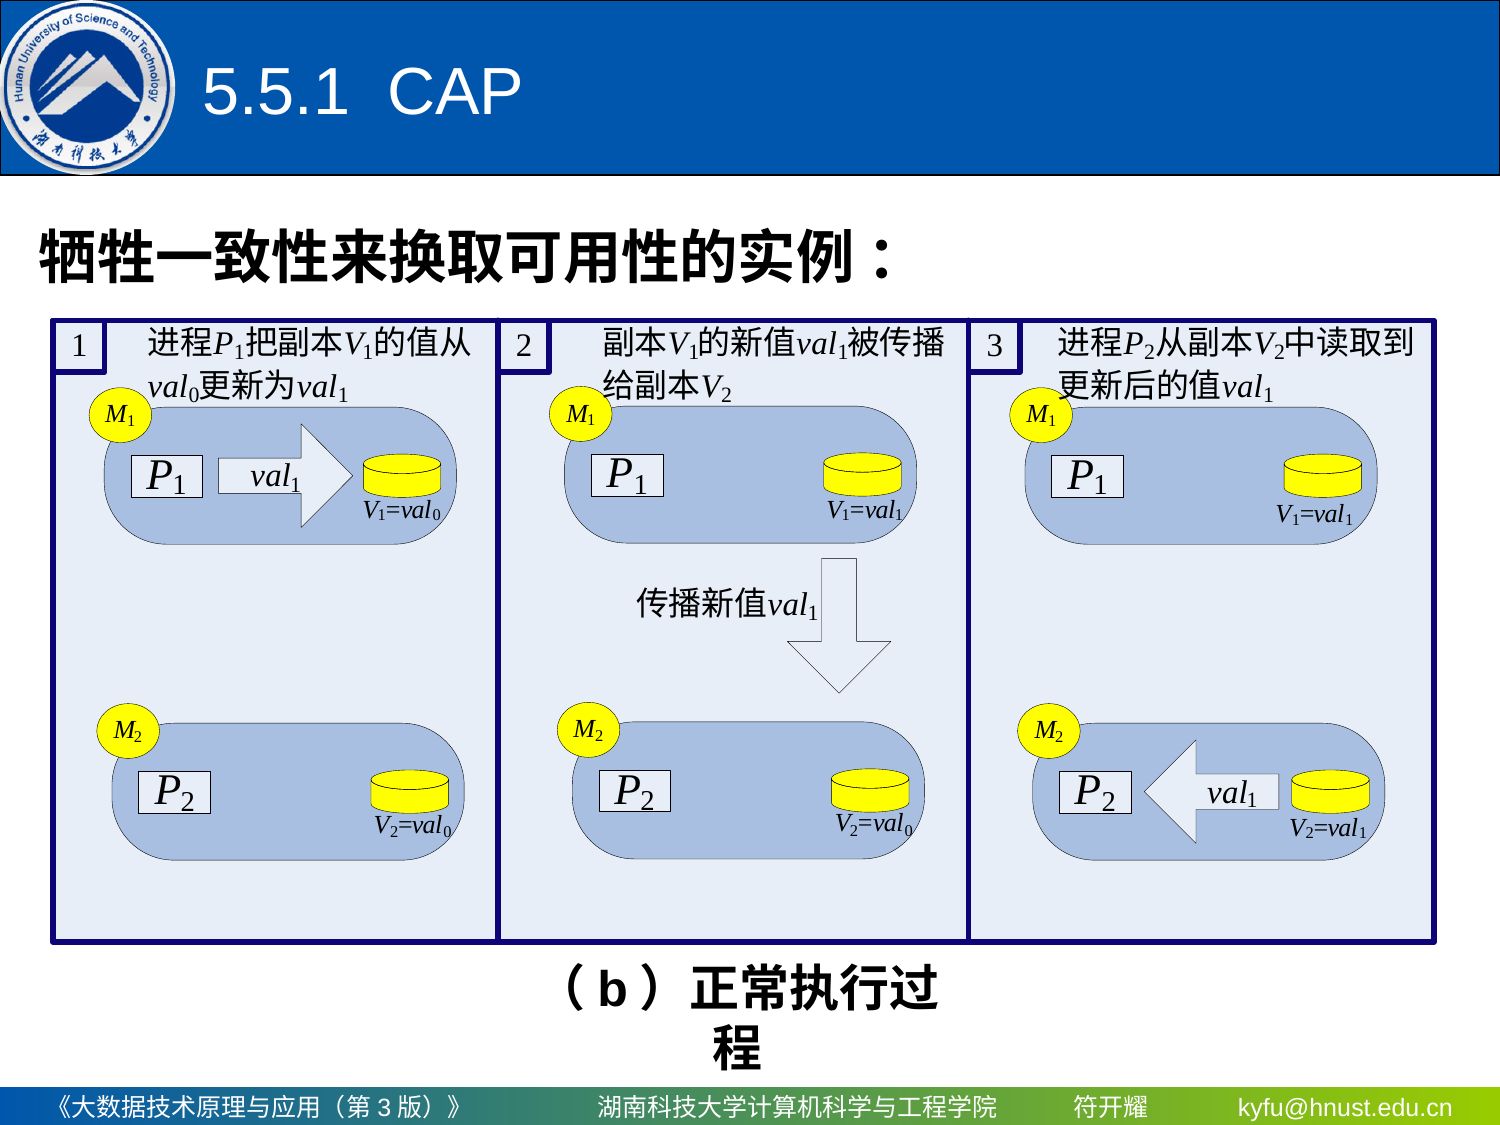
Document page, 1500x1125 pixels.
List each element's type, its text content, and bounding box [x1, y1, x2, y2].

title 5.5.1 CAP [187, 12, 1500, 163]
picture [44, 312, 1461, 950]
text_box 牺牲一致性来换取可用性的实例 ： [24, 212, 1439, 298]
picture [0, 0, 176, 175]
text_box （b）正常执行过程 [500, 958, 975, 1085]
